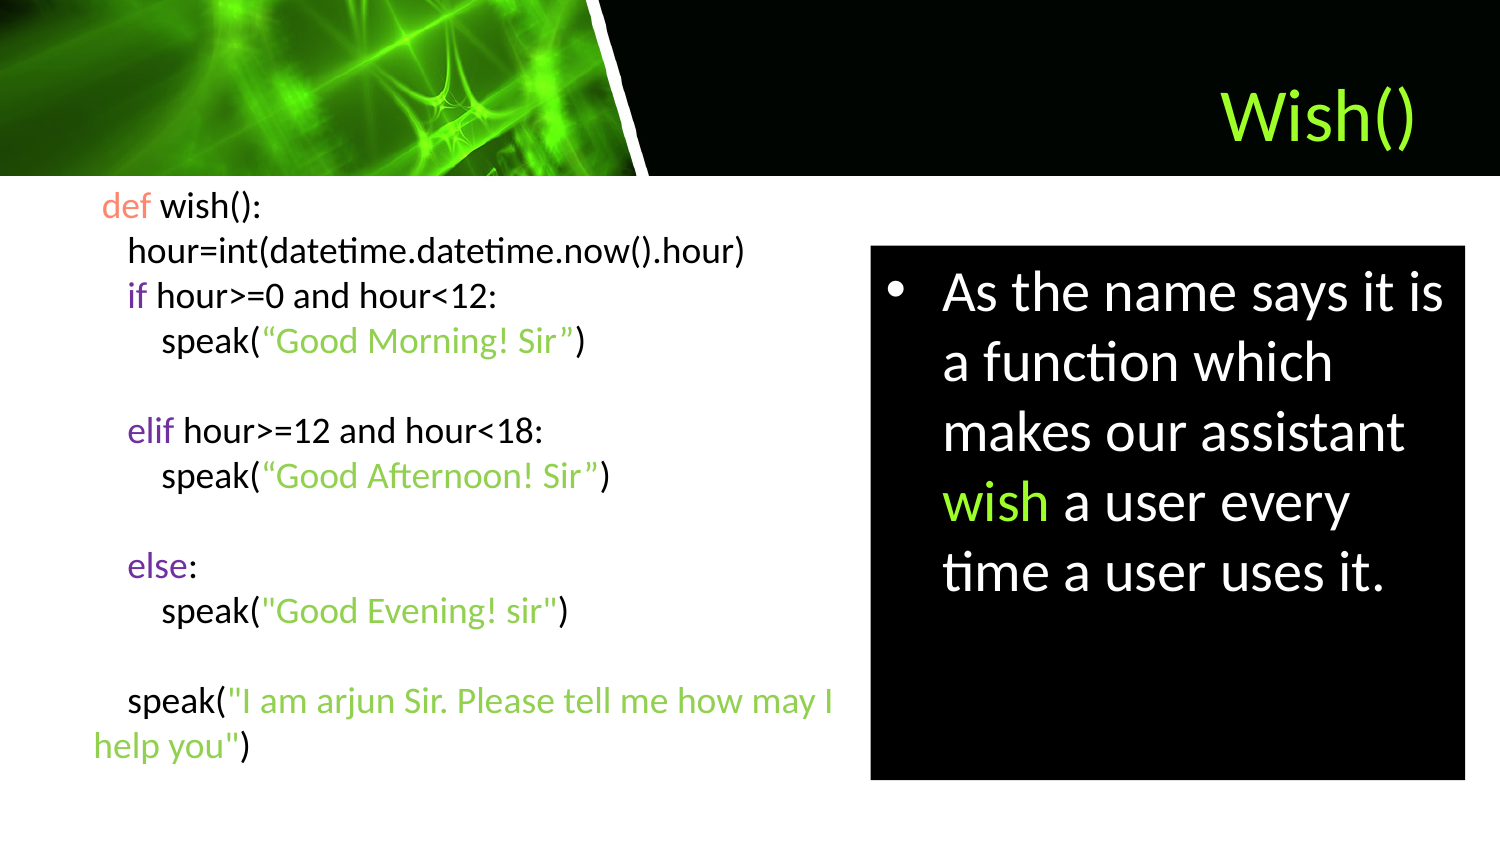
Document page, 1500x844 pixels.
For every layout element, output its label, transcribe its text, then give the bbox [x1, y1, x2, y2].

title Wish() [78, 48, 1434, 175]
picture [0, 0, 1500, 844]
list As the name says it is a function which makes our assistant wish a user every time a user uses it. [870, 245, 1466, 781]
text_box def wish(): hour=int(datetime.datetime.now().hour) if hour>=0 and hour<12: speak(“Good Morning! Sir”) elif hour>=12 and hour<18: speak(“Good Afternoon! Sir”) else: speak("Good Evening! sir") speak("I am arjun Sir. Please tell me how may I help you") [78, 174, 871, 774]
